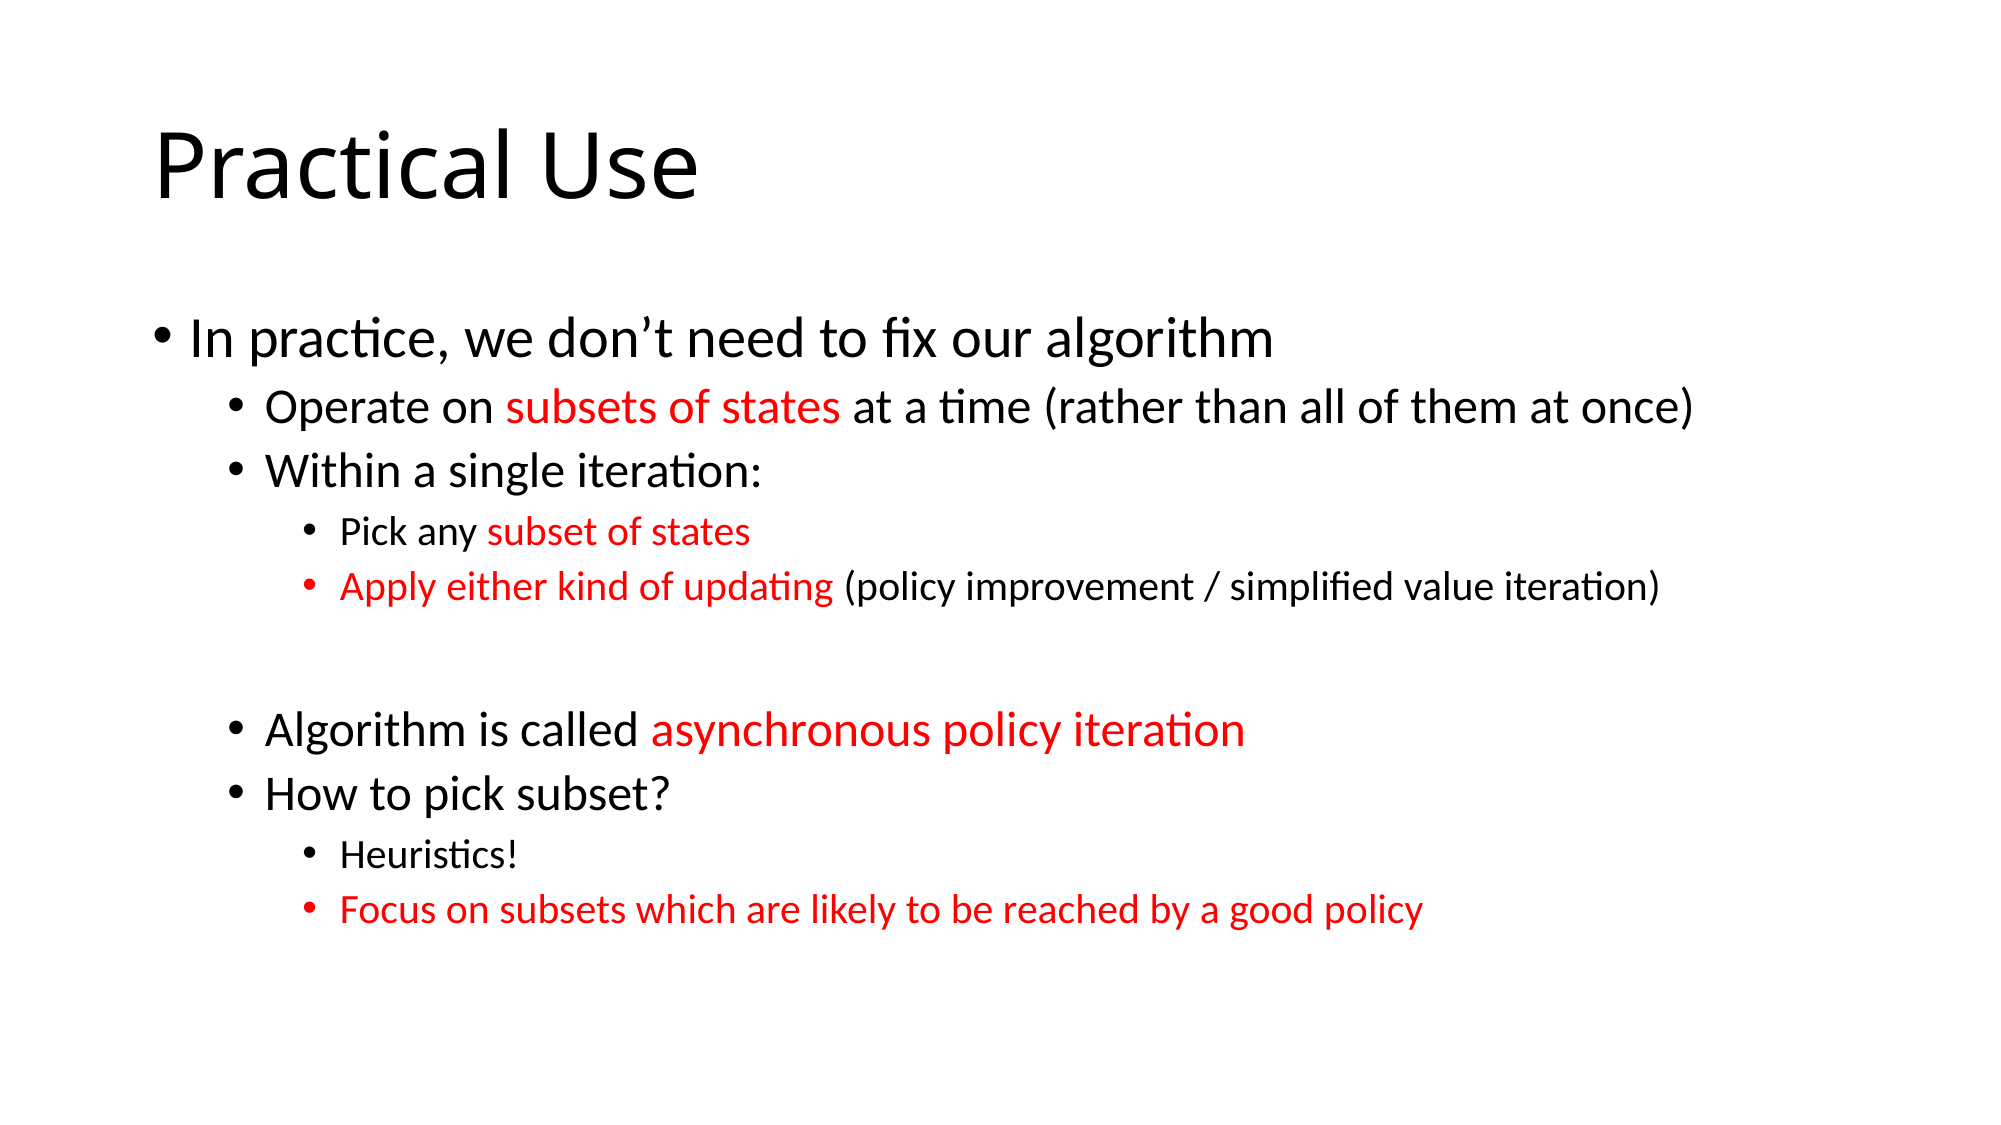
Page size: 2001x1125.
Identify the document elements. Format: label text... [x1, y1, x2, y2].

title Practical Use [137, 59, 1863, 278]
list In practice, we don’t need to fix our algorithm Operate on subsets of states at a time (rather than all of them at once) Within a single iteration: Pick any subset of states Apply either kind of updating (policy improvement / simplified value iteration) Algorithm is called asynchronous policy iteration How to pick subset? Heuristics! Focus on subsets which are likely to be reached by a good policy [137, 299, 1863, 1014]
